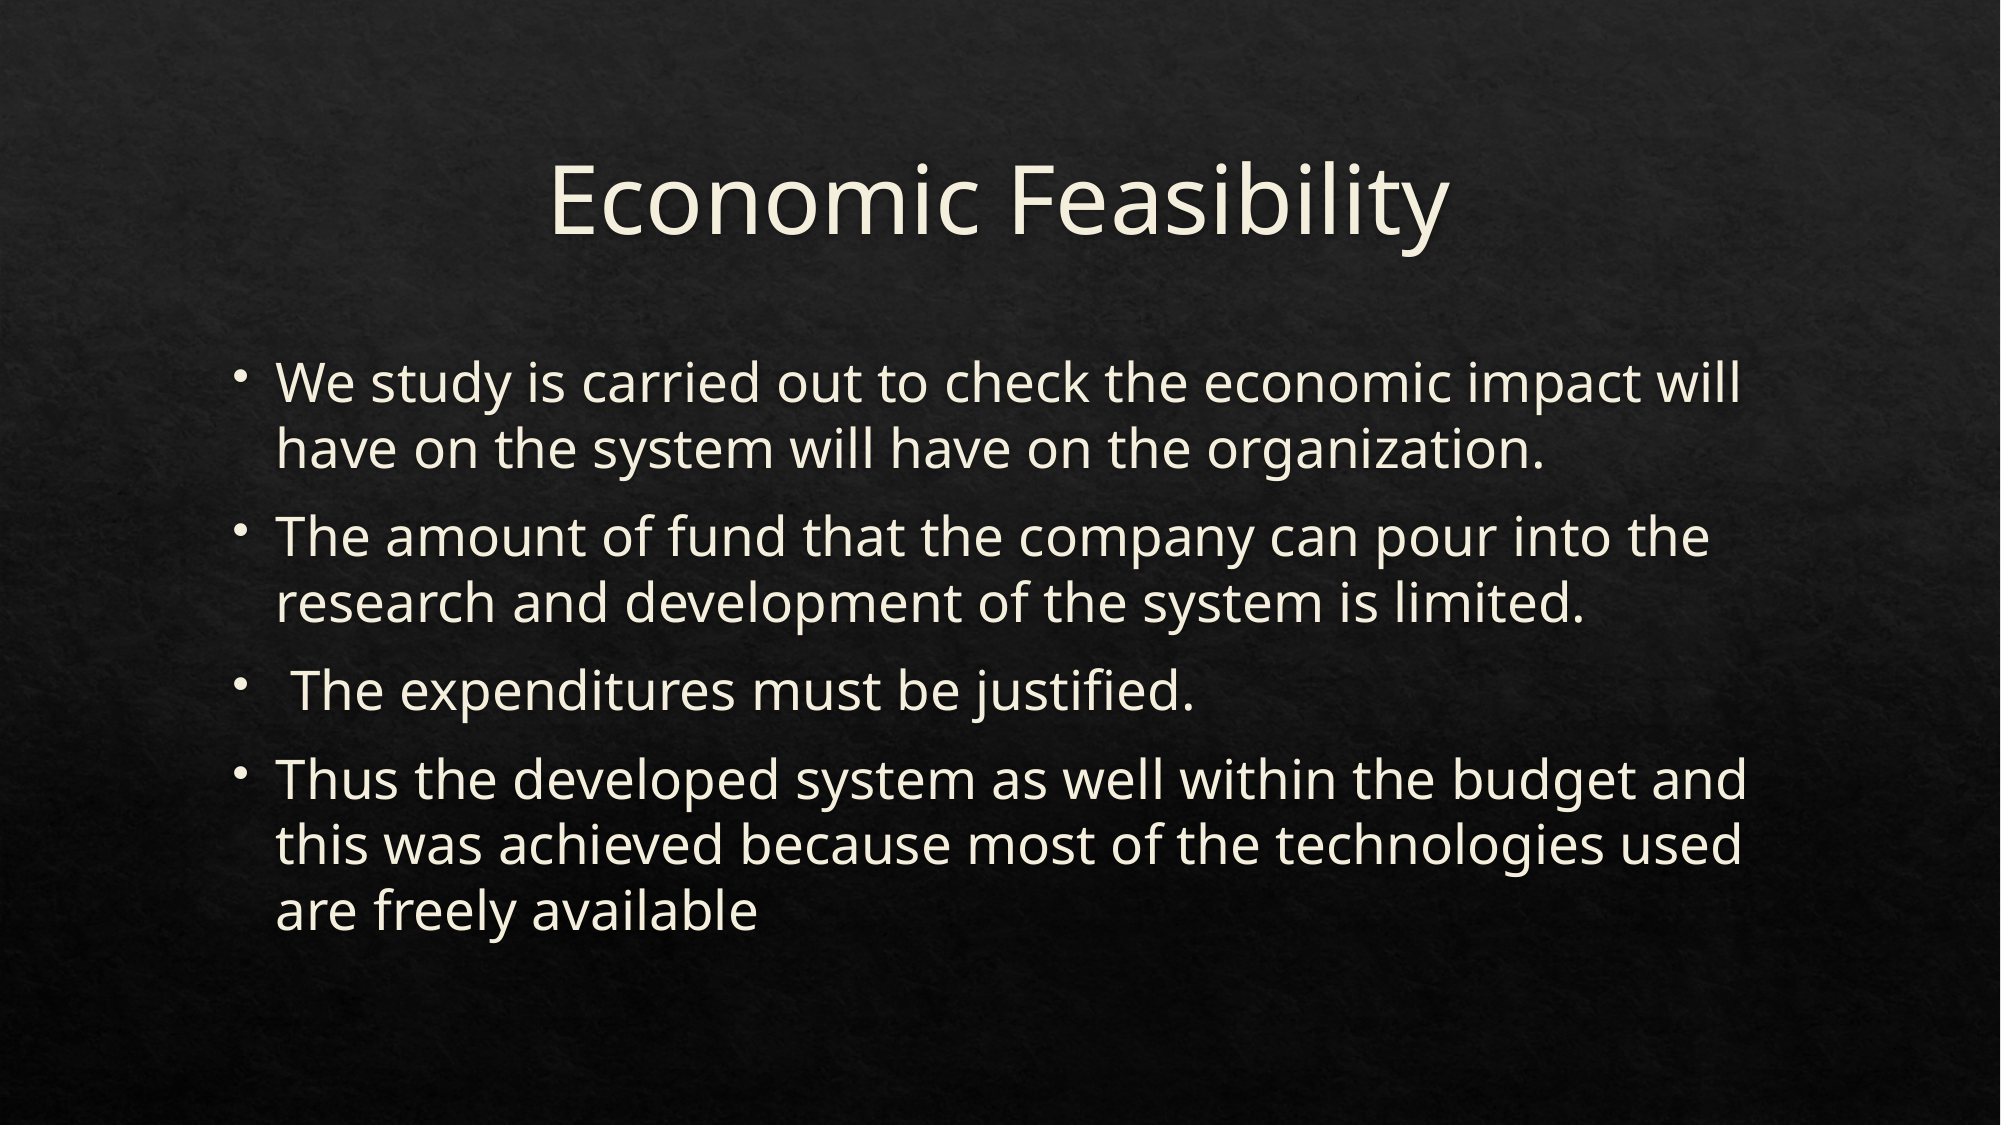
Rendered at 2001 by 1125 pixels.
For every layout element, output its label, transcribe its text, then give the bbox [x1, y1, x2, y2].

list We study is carried out to check the economic impact will have on the system will have on the organization. The amount of fund that the company can pour into the research and development of the system is limited. The expenditures must be justified. Thus the developed system as well within the budget and this was achieved because most of the technologies used are freely available [149, 340, 1849, 950]
title Economic Feasibility [149, 99, 1849, 307]
